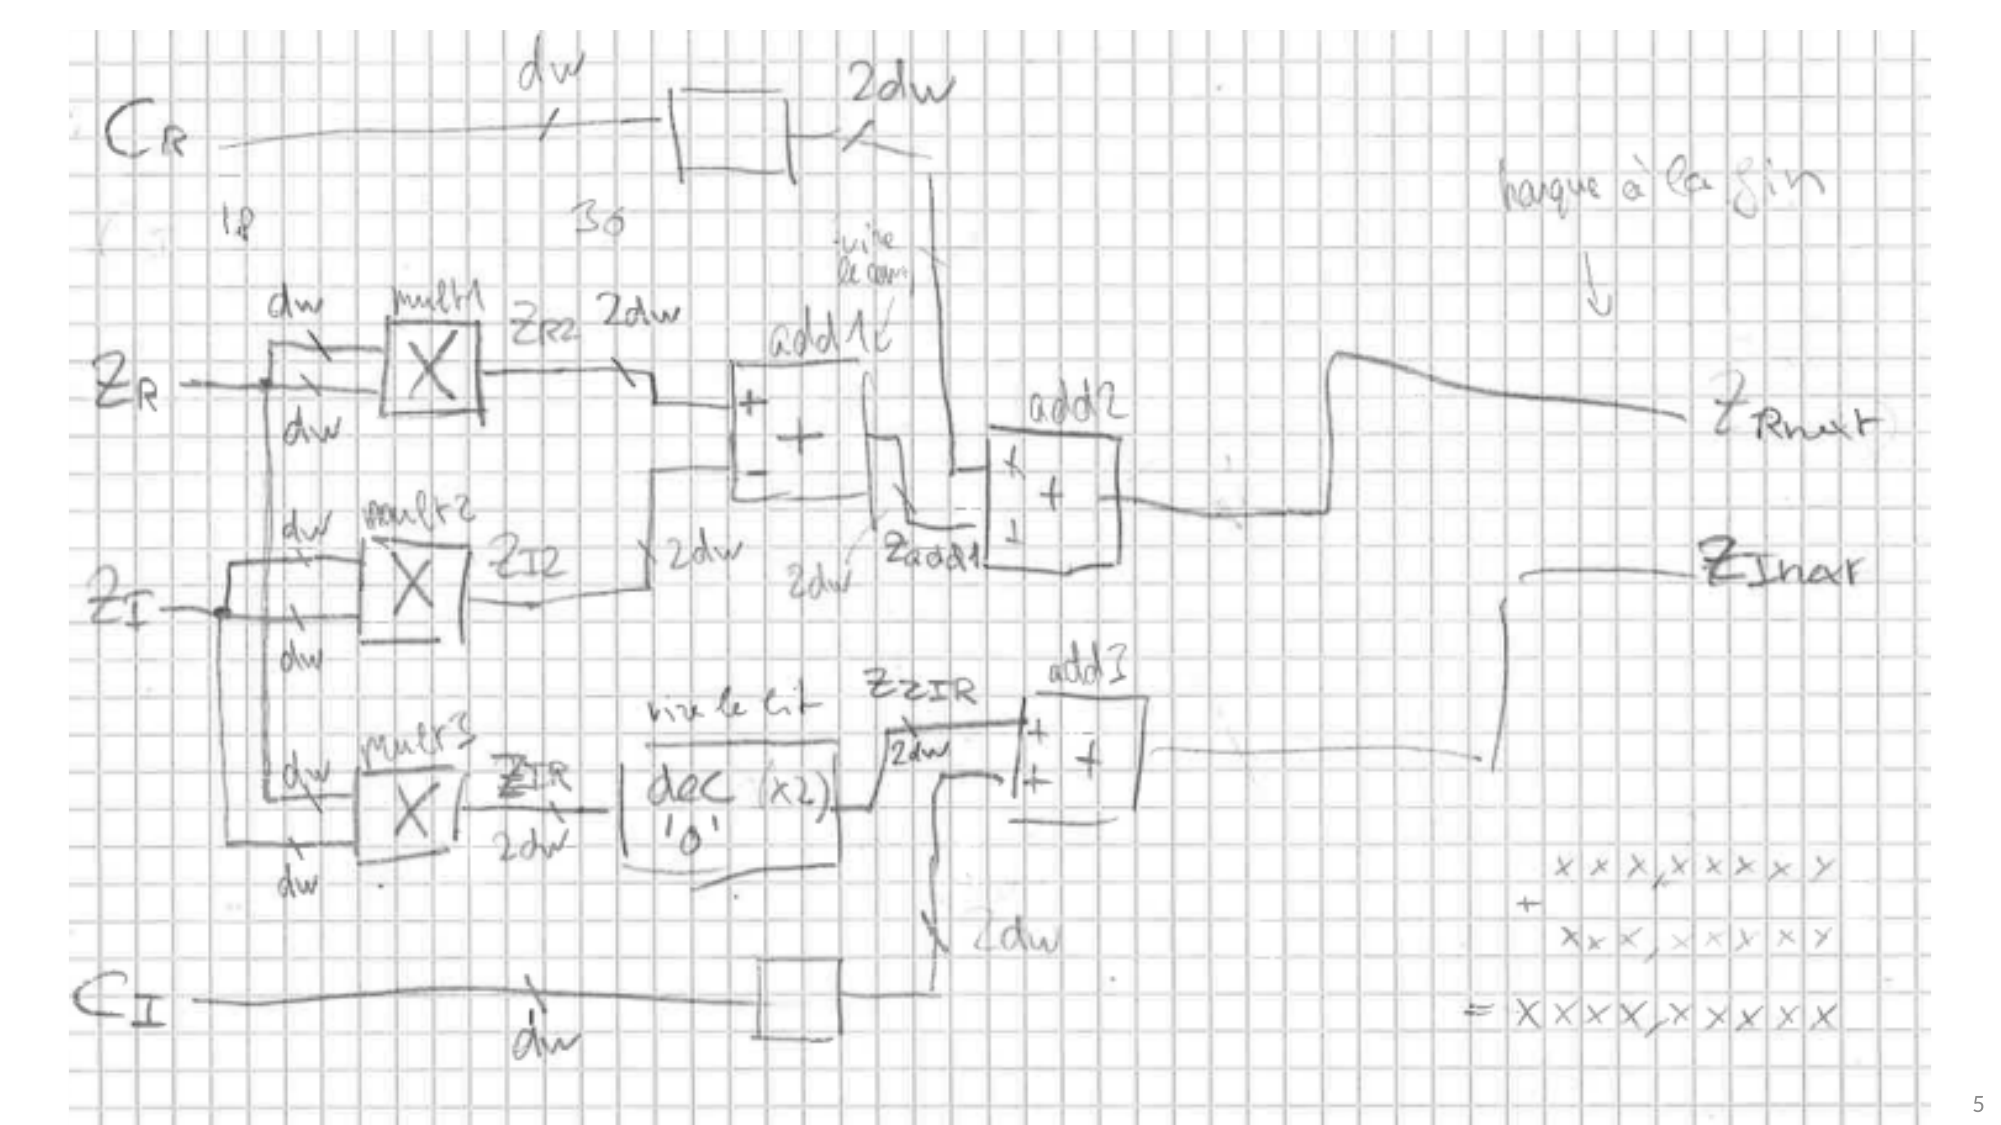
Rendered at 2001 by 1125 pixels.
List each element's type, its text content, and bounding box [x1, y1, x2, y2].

slide_number 5 [1932, 1072, 2000, 1125]
picture [68, 30, 1932, 1125]
